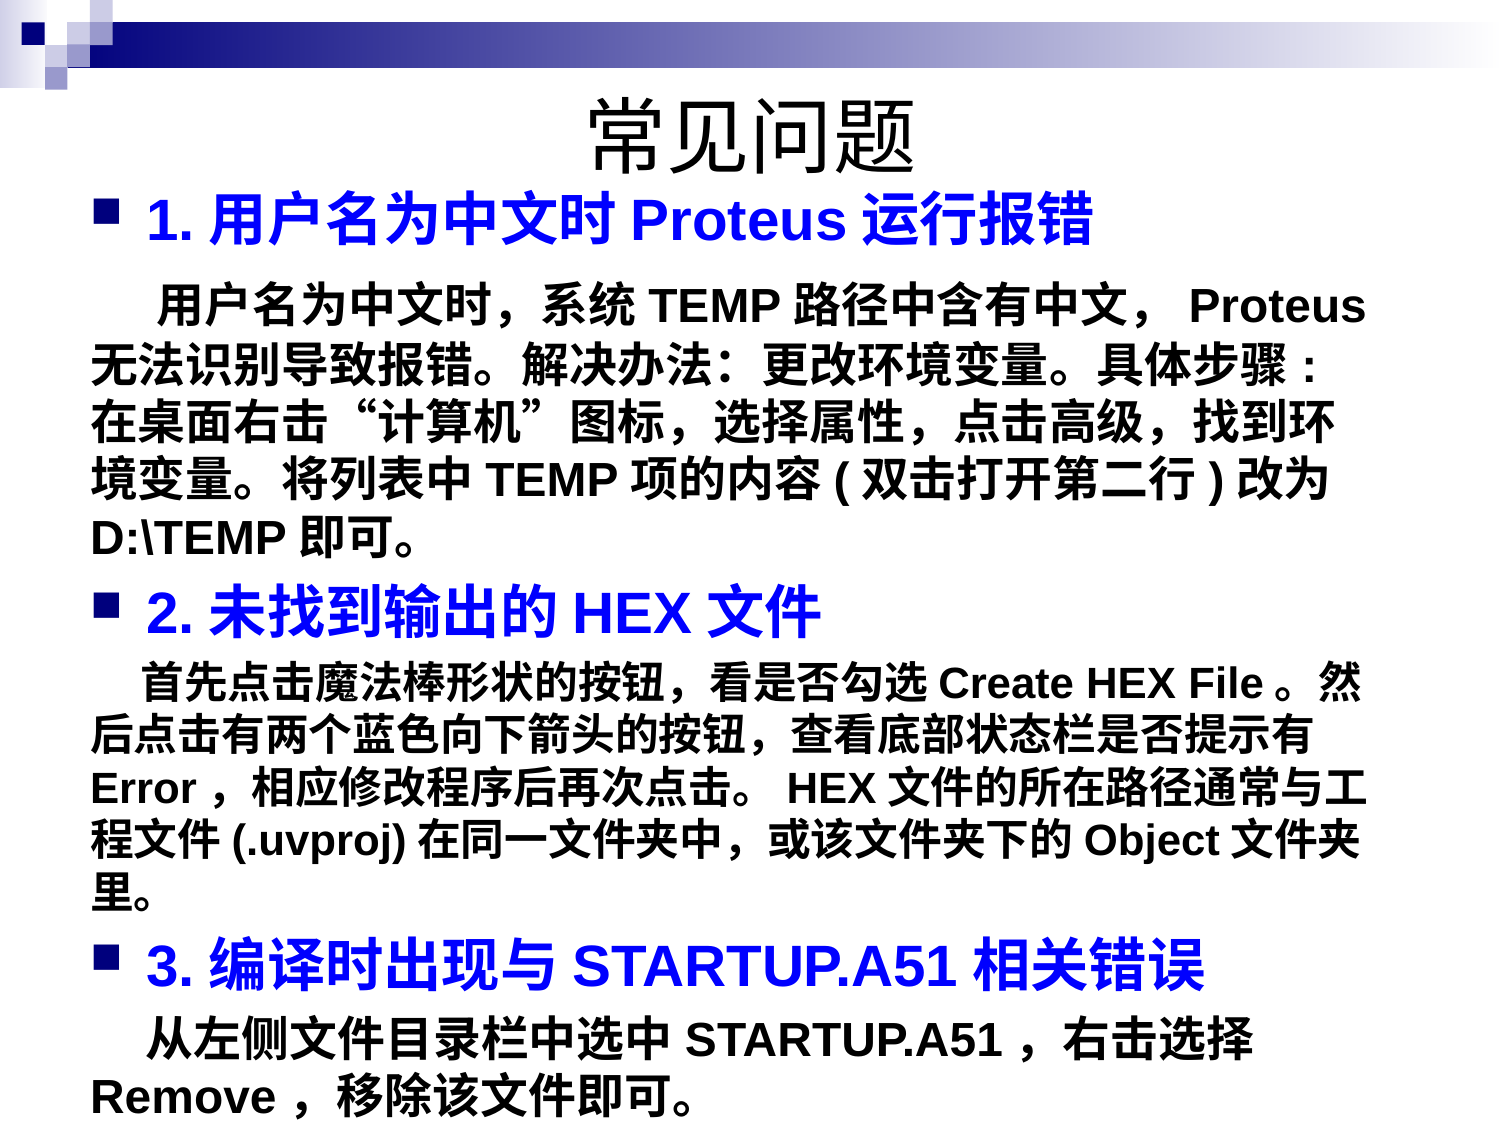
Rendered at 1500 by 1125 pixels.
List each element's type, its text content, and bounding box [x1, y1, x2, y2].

title 常见问题 [75, 77, 1425, 238]
list 1.用户名为中文时Proteus运行报错 用户名为中文时，系统TEMP路径中含有中文，Proteus无法识别导致报错。解决办法：更改环境变量。具体步骤:在桌面右击“计算机”图标，选择属性，点击高级，找到环境变量。将列表中TEMP项的内容(双击打开第二行)改为D:\TEMP即可。 2.未找到输出的HEX文件 首先点击魔法棒形状的按钮，看是否勾选Create HEX File。然后点击有两个蓝色向下箭头的按钮，查看底部状态栏是否提示有Error，相应修改程序后再次点击。HEX文件的所在路径通常与工程文件(.uvproj)在同一文件夹中，或该文件夹下的Object文件夹里。 3.编译时出现与STARTUP.A51相关错误 从左侧文件目录栏中选中STARTUP.A51，右击选择Remove，移除该文件即可。 [75, 174, 1385, 1102]
